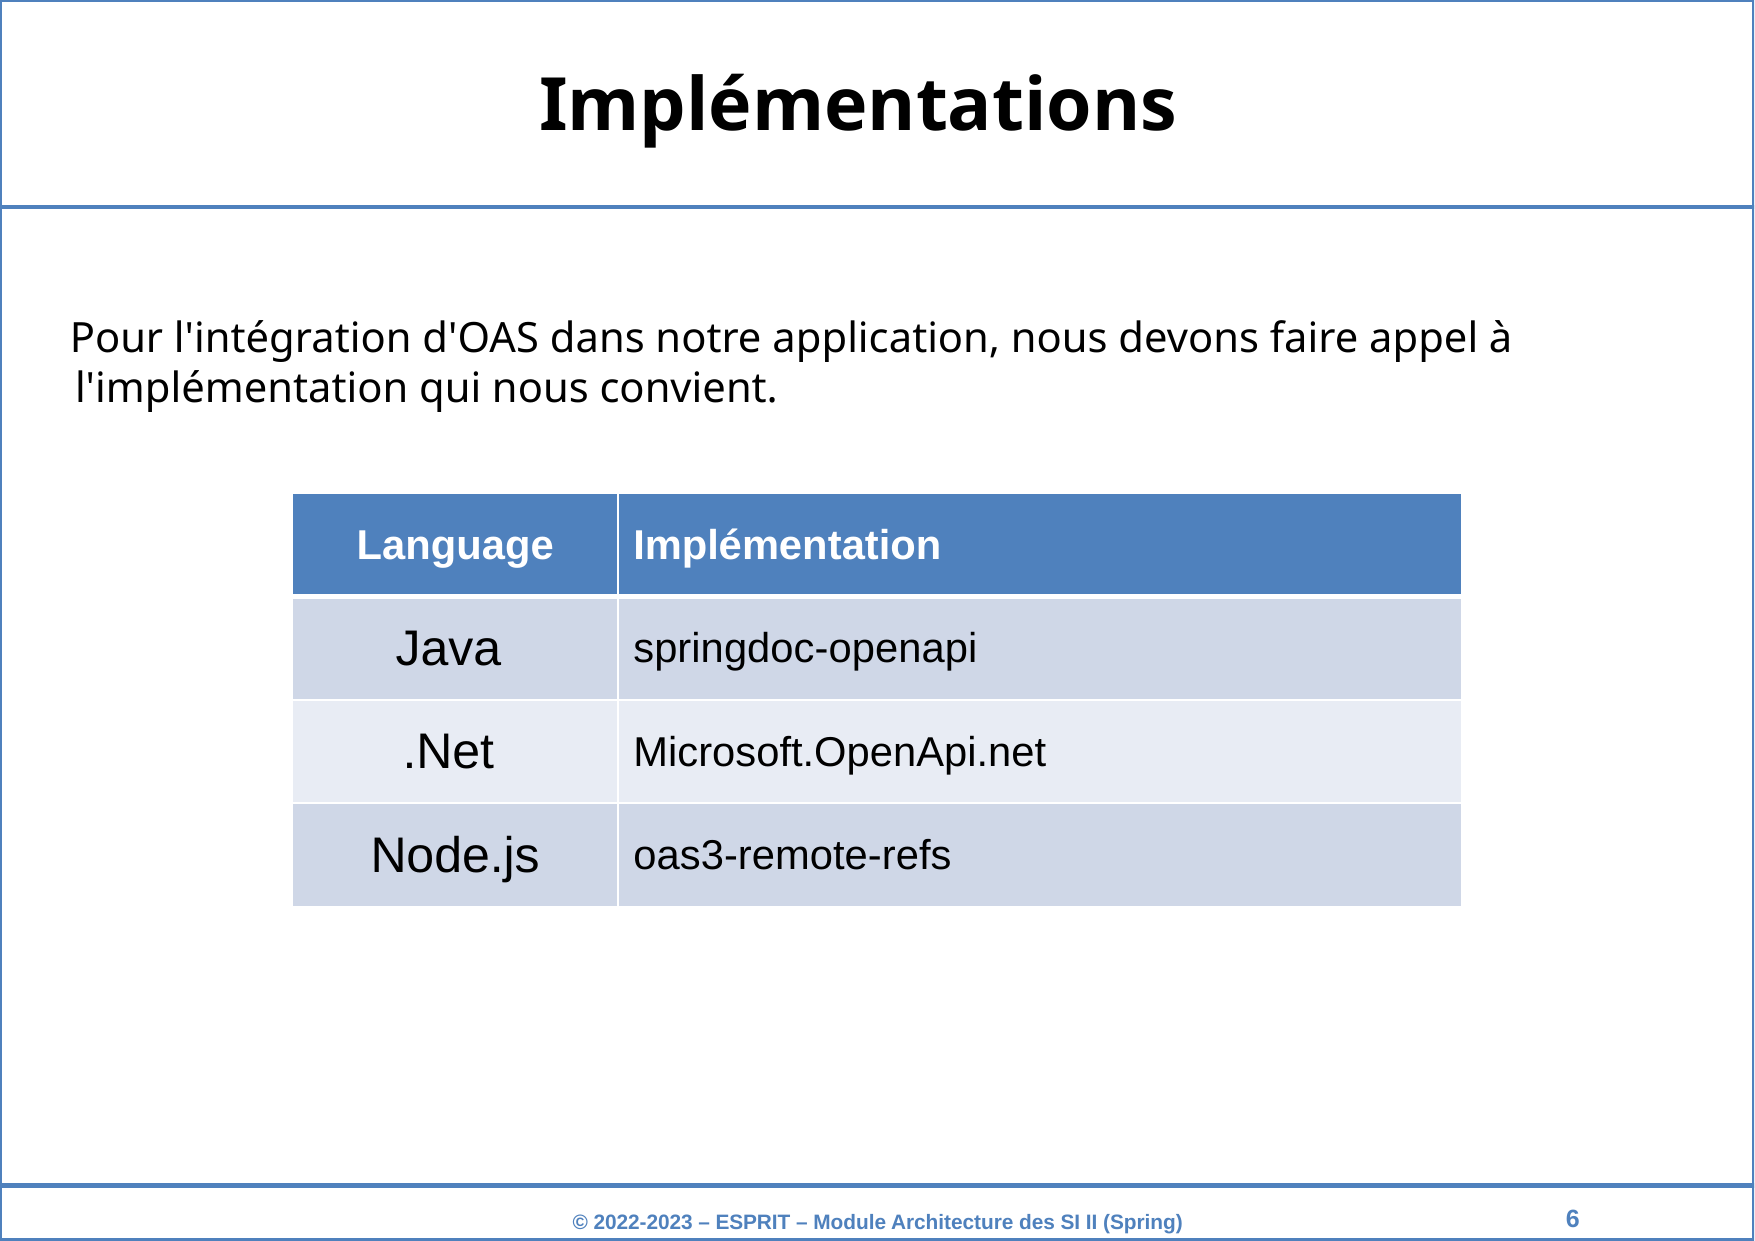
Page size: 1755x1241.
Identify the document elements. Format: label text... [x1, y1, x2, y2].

slide_number ‹#› [1535, 1199, 1663, 1241]
title Implémentations [55, 57, 1663, 261]
list Pour l'intégration d'OAS dans notre application, nous devons faire appel à l'implémentation qui nous convient. [0, 261, 1755, 966]
